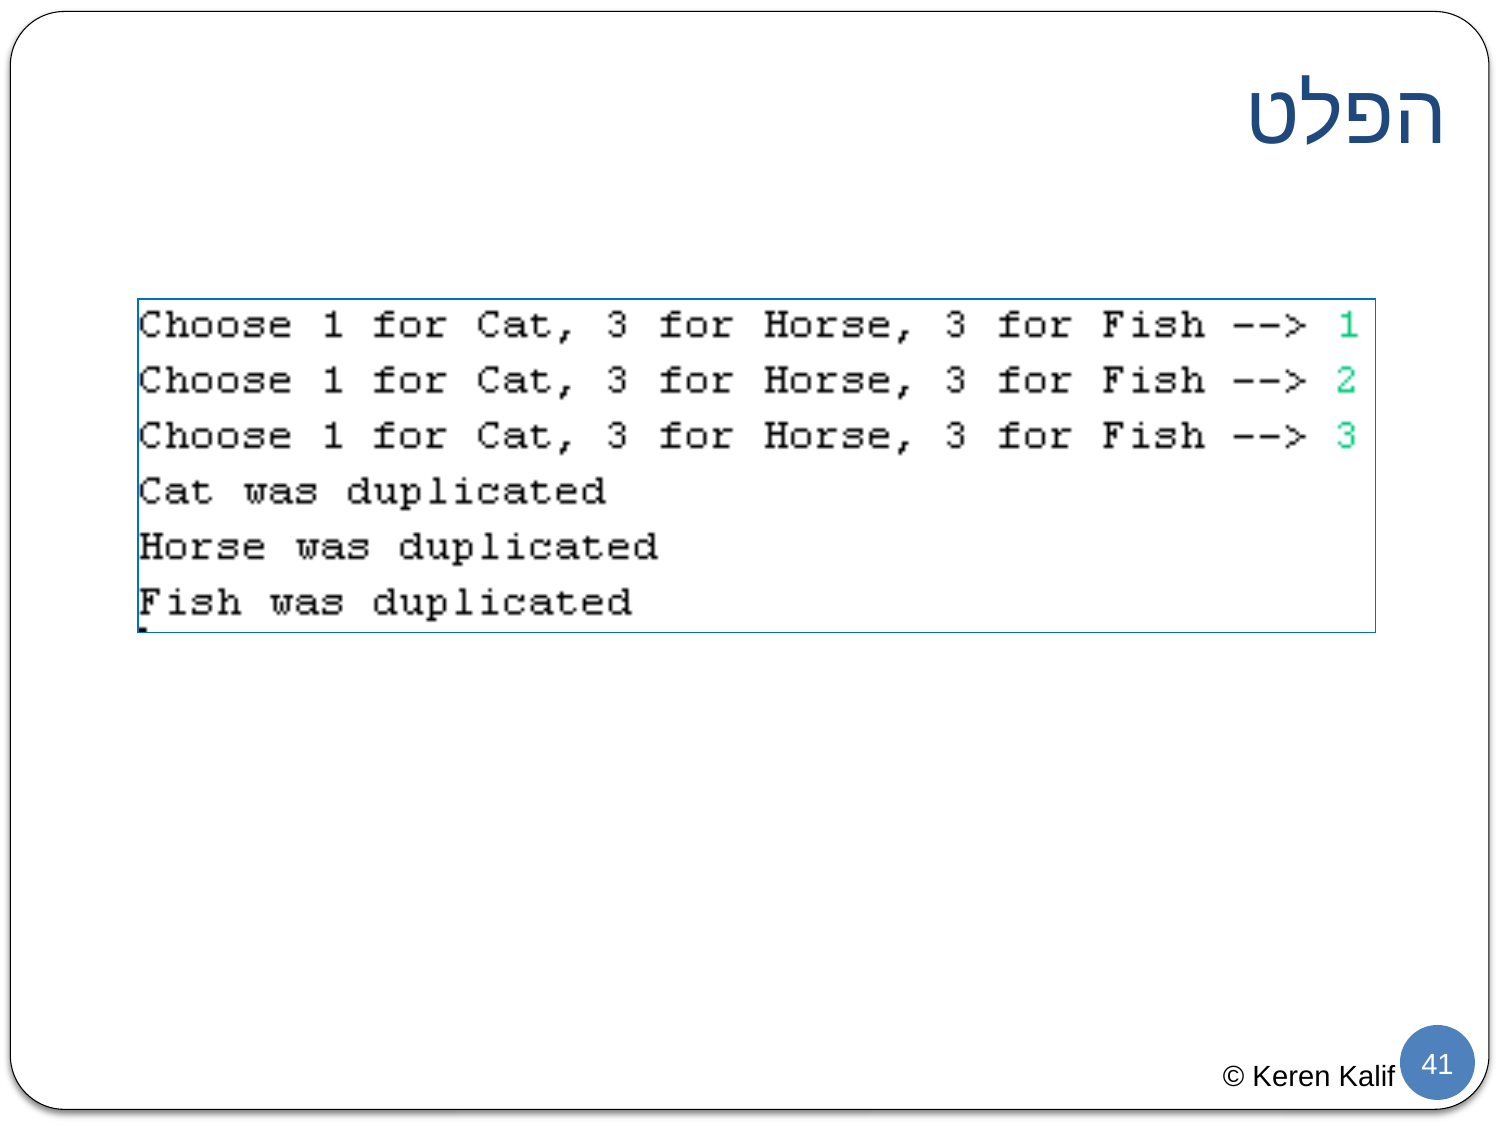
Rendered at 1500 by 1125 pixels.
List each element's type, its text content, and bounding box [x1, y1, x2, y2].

slide_number 41 [1399, 1024, 1475, 1100]
title הפלט [37, 0, 1463, 176]
picture [138, 299, 1376, 632]
